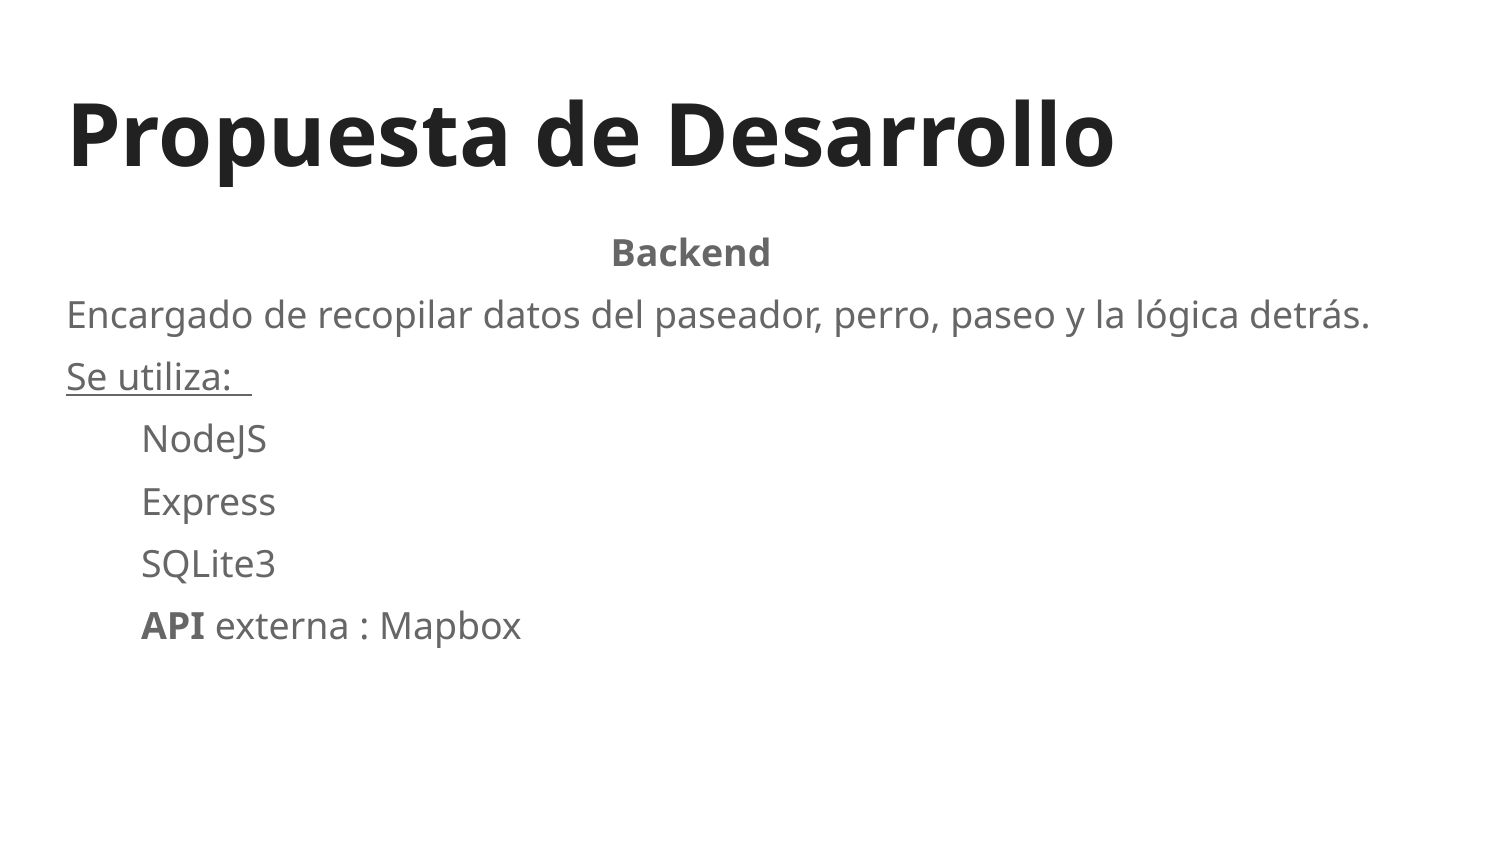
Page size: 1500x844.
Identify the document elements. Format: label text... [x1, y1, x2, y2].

title Propuesta de Desarrollo [51, 48, 1449, 180]
list Backend Encargado de recopilar datos del paseador, perro, paseo y la lógica detrás. Se utiliza: NodeJS Express SQLite3 API externa : Mapbox [51, 207, 1449, 756]
